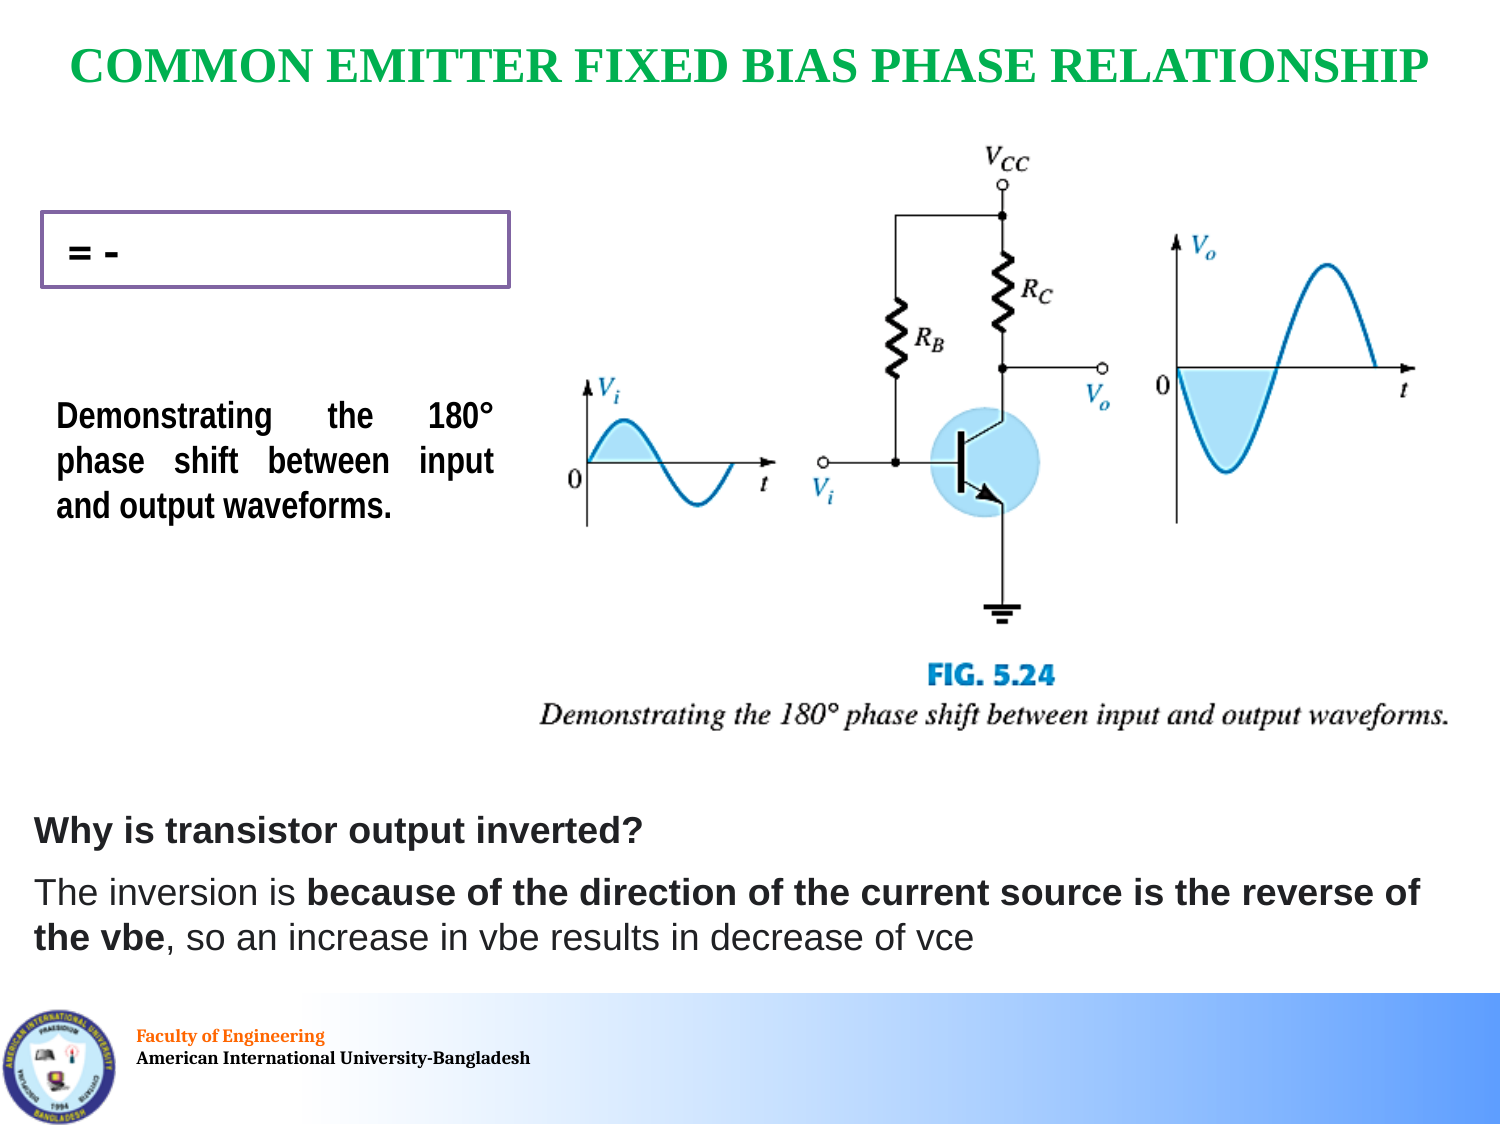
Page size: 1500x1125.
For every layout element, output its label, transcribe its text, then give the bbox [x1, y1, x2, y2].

text_box The inversion is because of the direction of the current source is the reverse of the vbe, so an increase in vbe results in decrease of vce [19, 860, 1500, 965]
text_box Why is transistor output inverted? [19, 798, 1481, 859]
picture [0, 1007, 119, 1125]
text_box Demonstrating the 180° phase shift between input and output waveforms. [41, 383, 509, 534]
picture [529, 134, 1459, 739]
title COMMON EMITTER FIXED BIAS PHASE RELATIONSHIP [41, 29, 1449, 96]
